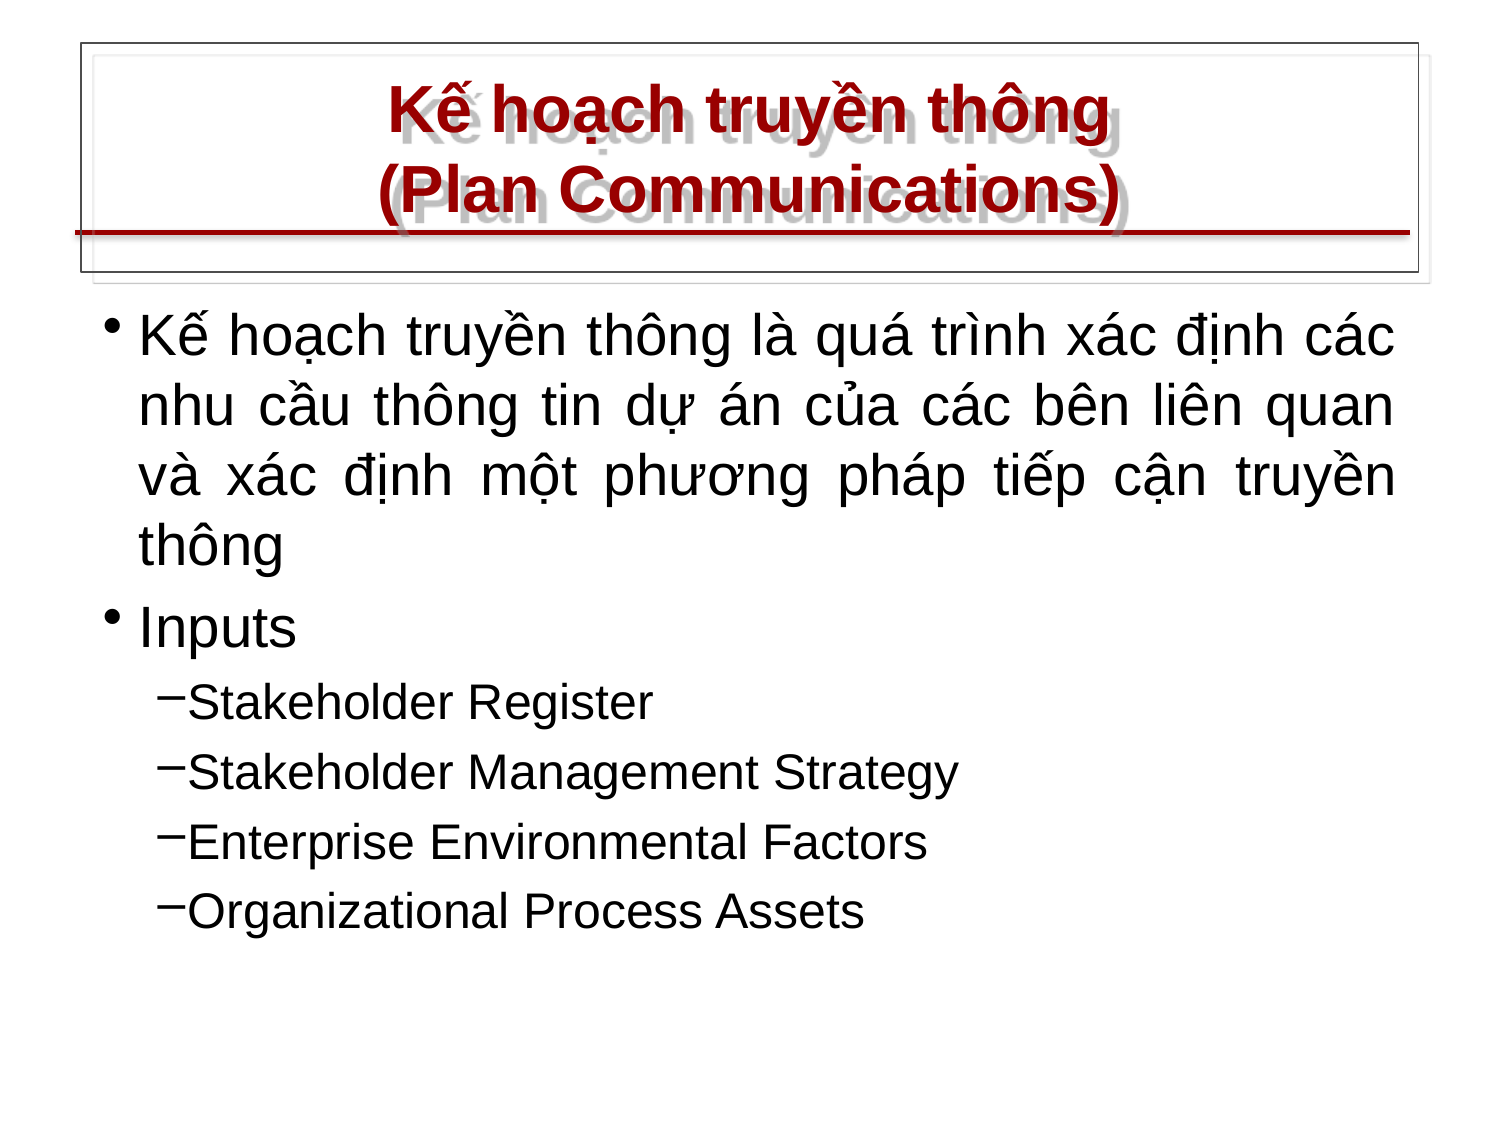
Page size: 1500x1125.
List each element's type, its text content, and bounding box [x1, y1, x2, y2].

title Kế hoạch truyền thông (Plan Communications) [80, 42, 1419, 273]
list Kế hoạch truyền thông là quá trình xác định các nhu cầu thông tin dự án của các bên liên quan và xác định một phương pháp tiếp cận truyền thông Inputs Stakeholder Register Stakeholder Management Strategy Enterprise Environmental Factors Organizational Process Assets [87, 290, 1413, 1073]
